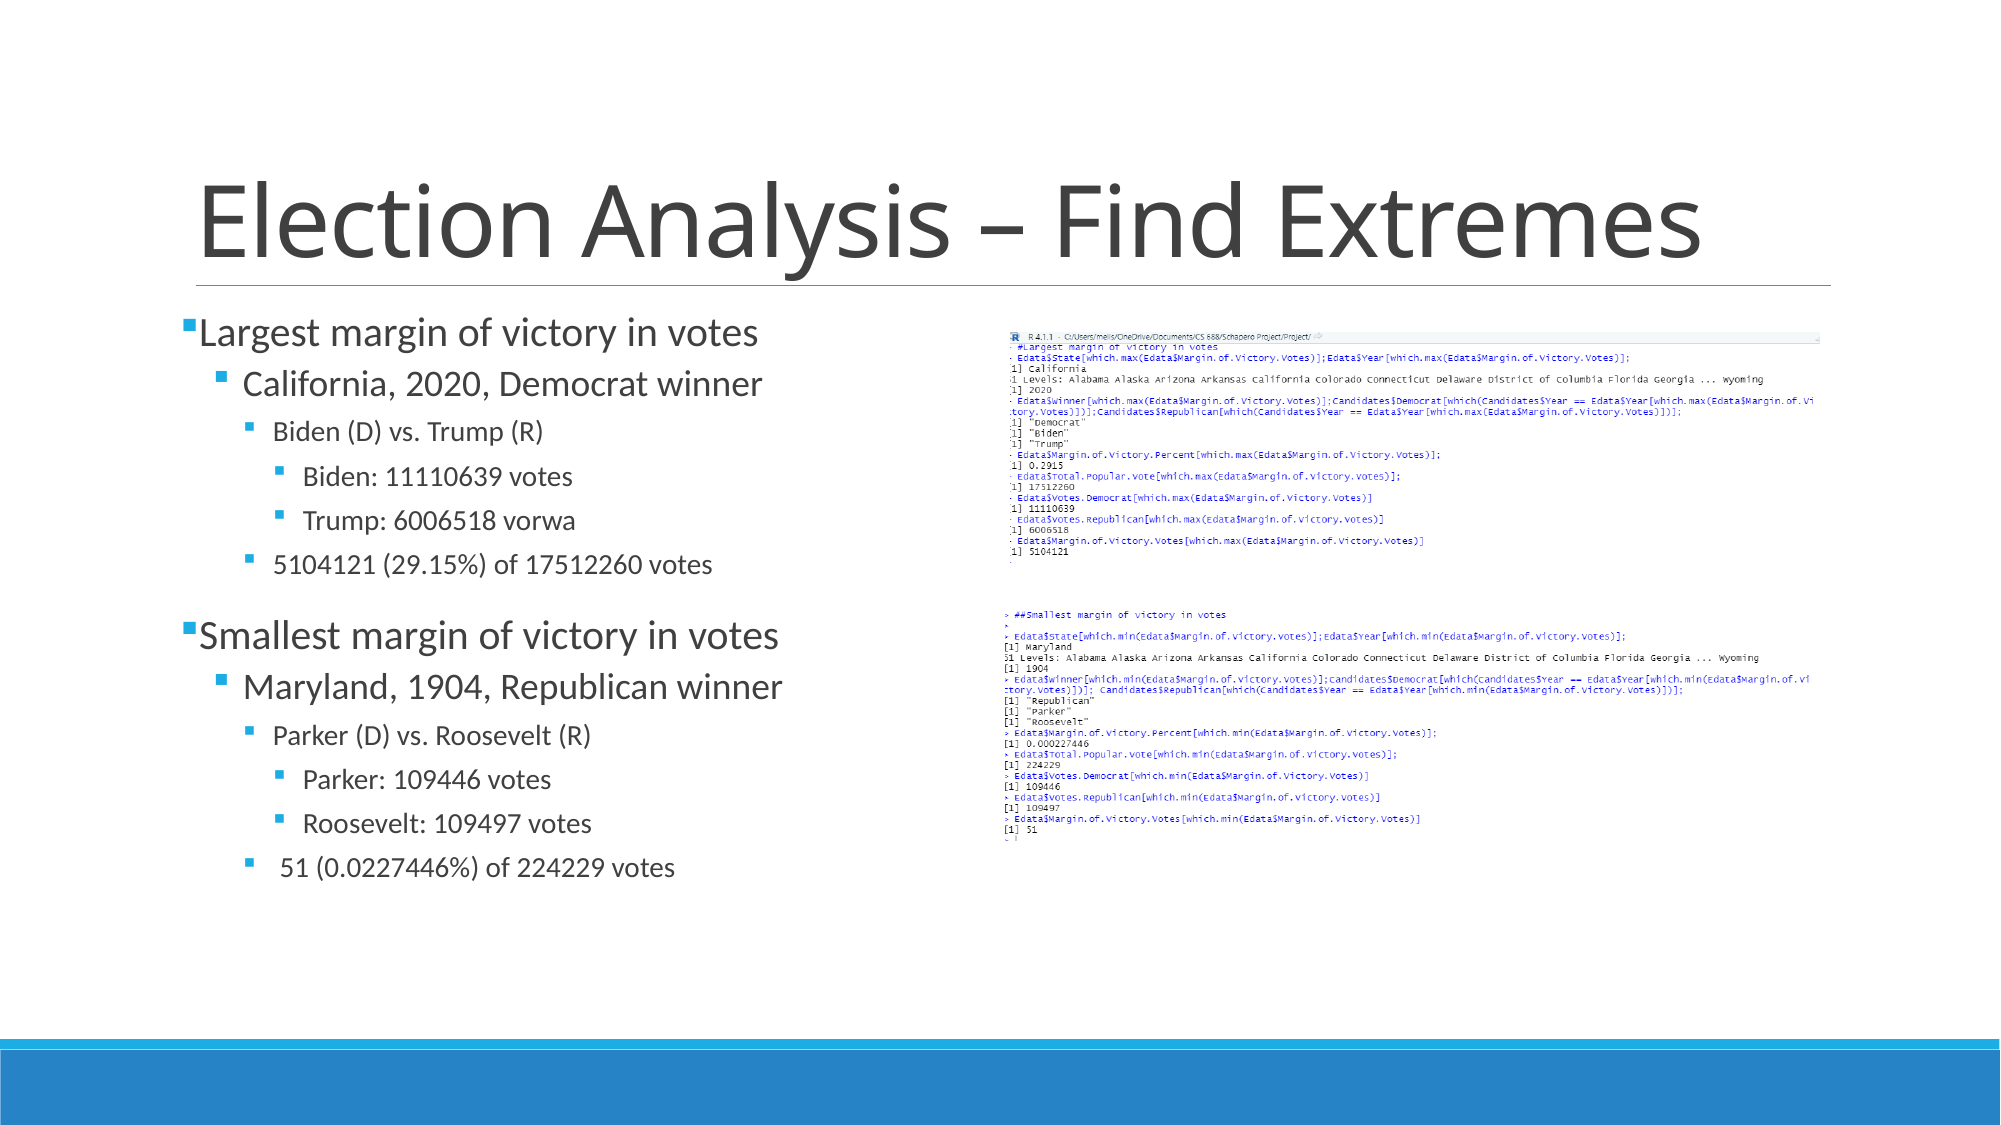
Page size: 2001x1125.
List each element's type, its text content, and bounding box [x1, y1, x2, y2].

picture [1009, 331, 1821, 563]
title Election Analysis – Find Extremes [180, 47, 1830, 285]
picture [1004, 609, 1816, 842]
list Largest margin of victory in votes California, 2020, Democrat winner Biden (D) vs. Trump (R) Biden: 11110639 votes Trump: 6006518 vorwa 5104121 (29.15%) of 17512260 votes Smallest margin of victory in votes Maryland, 1904, Republican winner Parker (D) vs. Roosevelt (R) Parker: 109446 votes Roosevelt: 109497 votes 51 (0.0227446%) of 224229 votes [180, 302, 990, 963]
